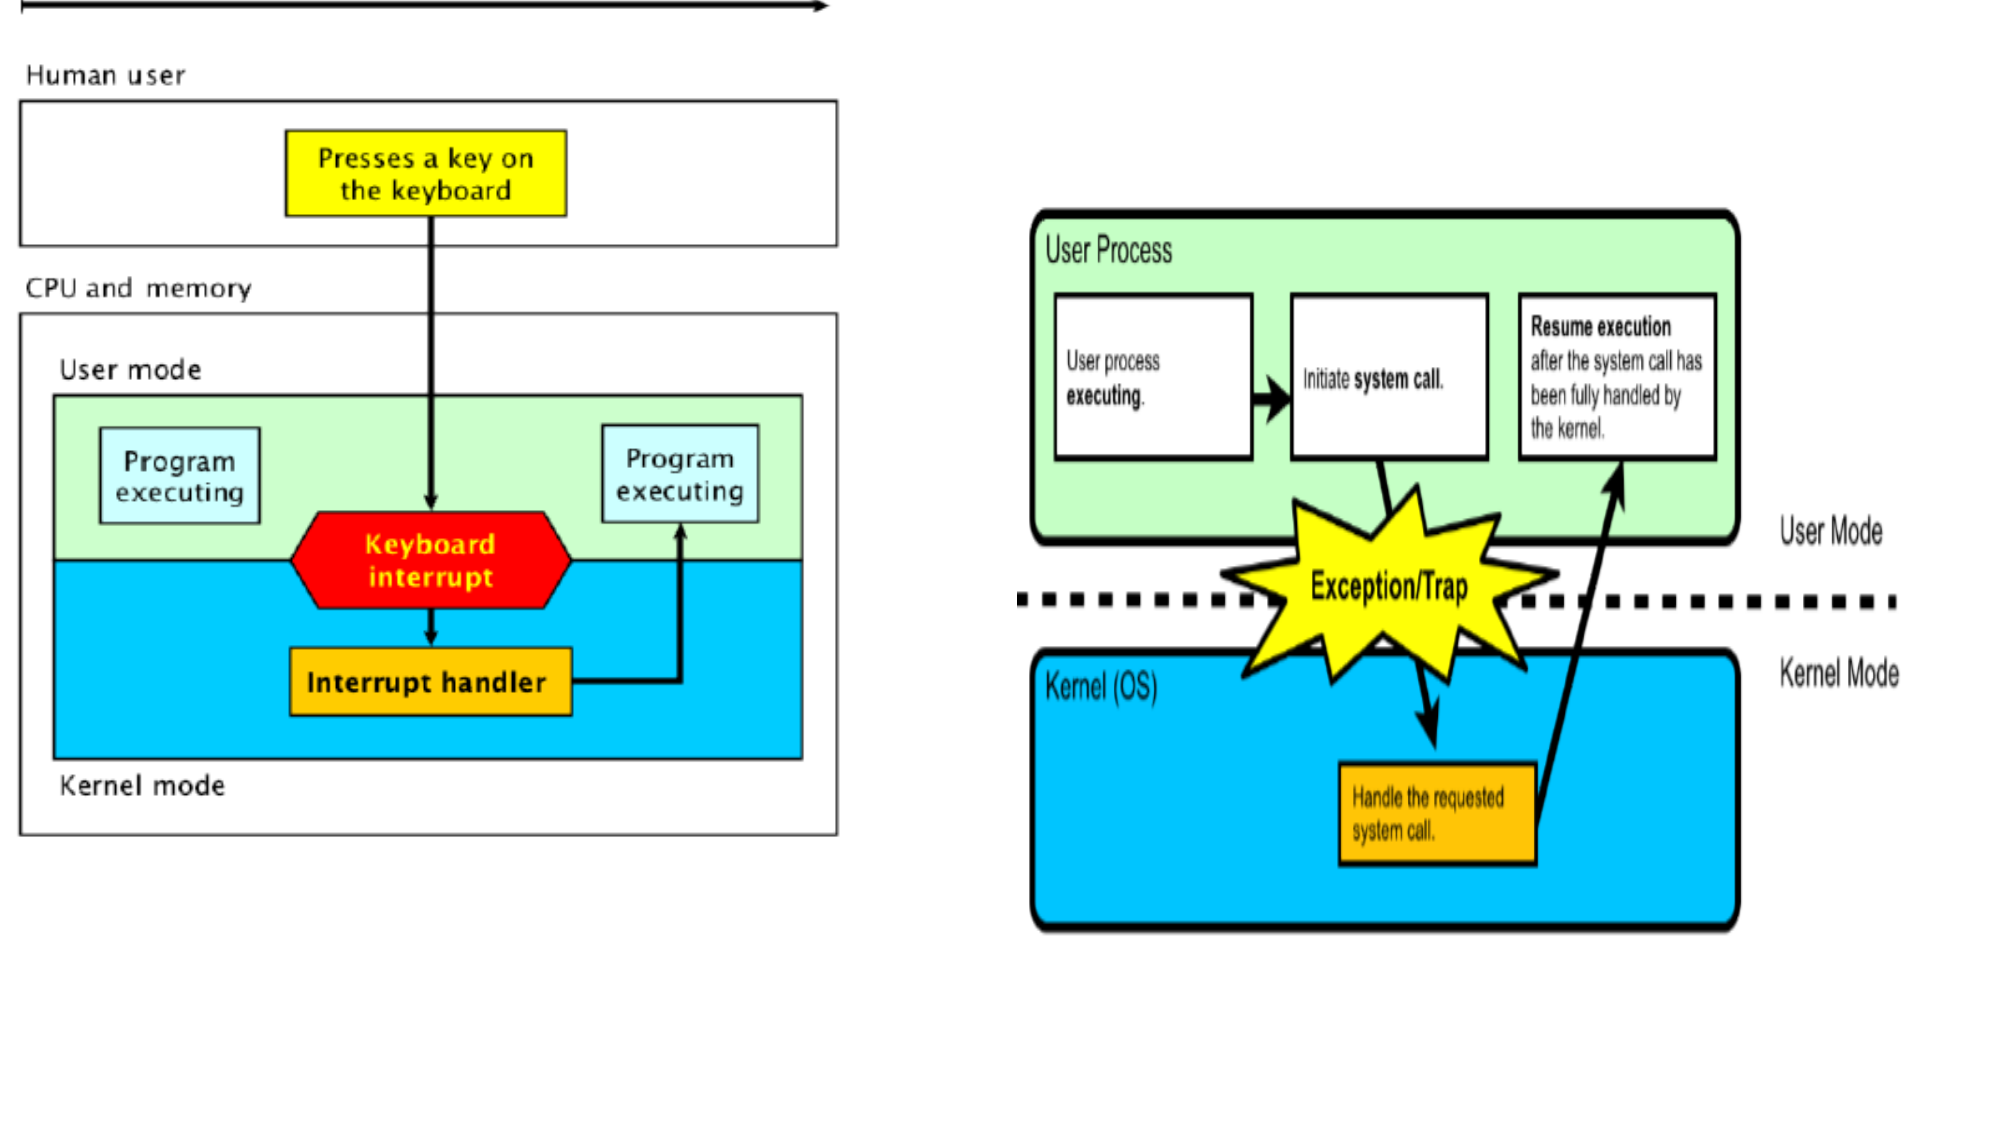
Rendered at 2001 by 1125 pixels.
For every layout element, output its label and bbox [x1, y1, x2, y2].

picture [1017, 103, 1928, 995]
picture [0, 0, 922, 852]
